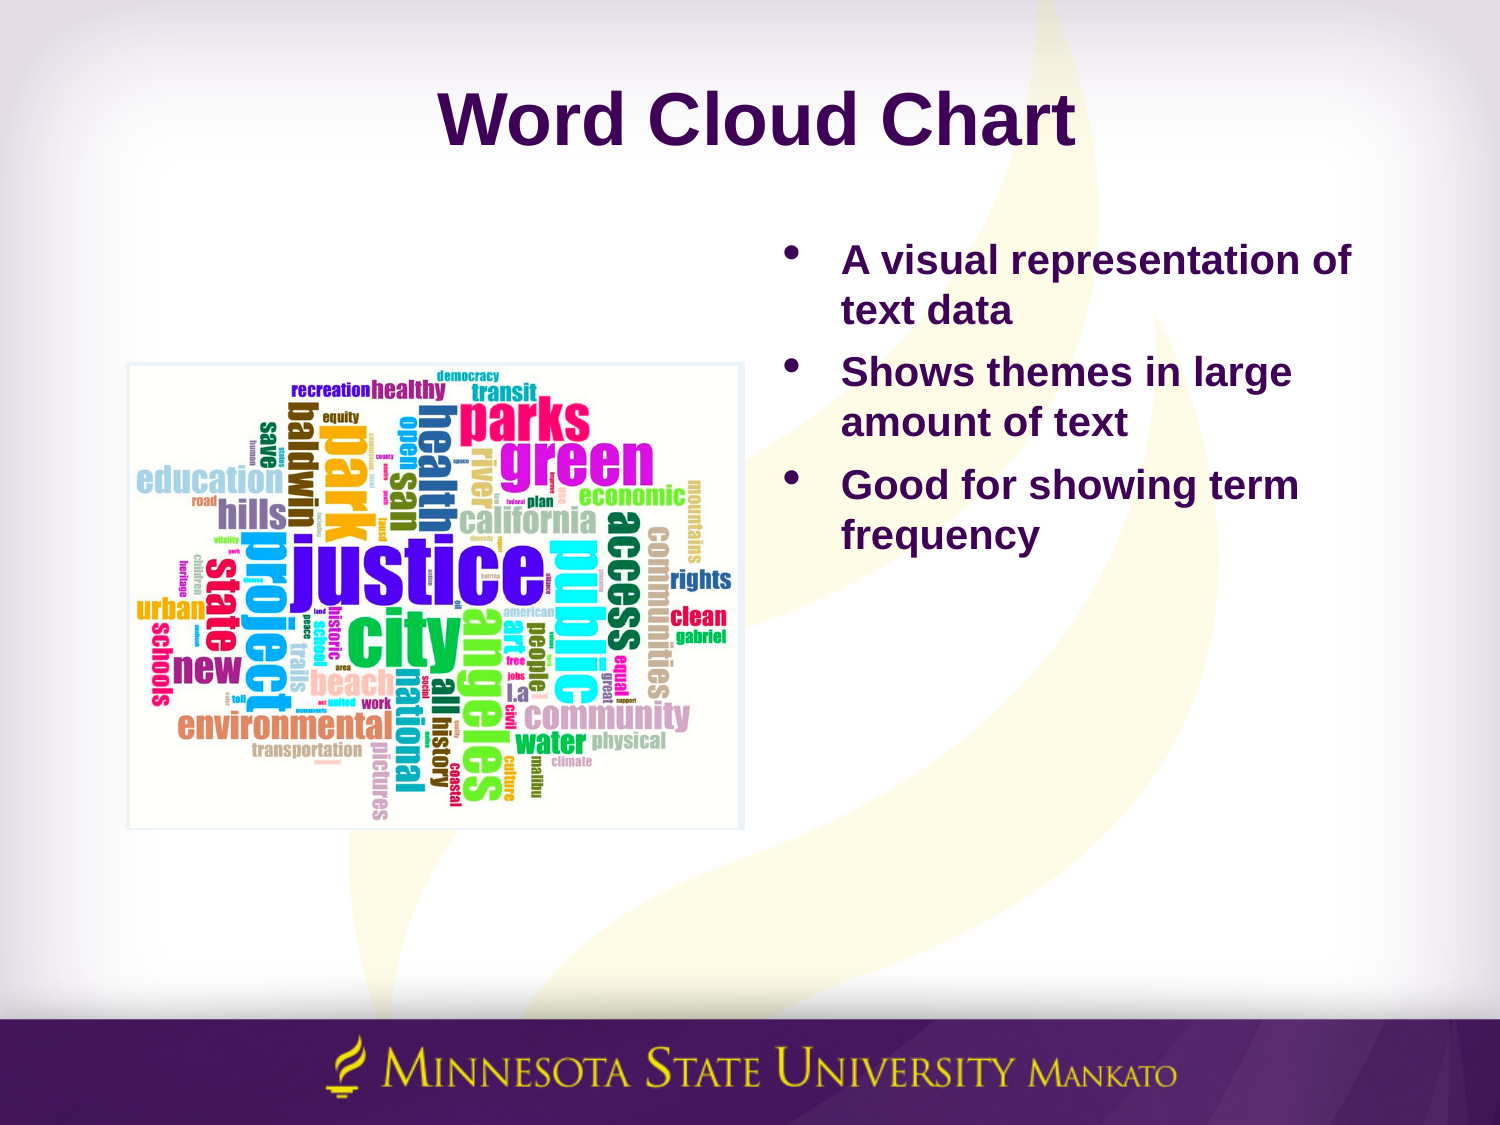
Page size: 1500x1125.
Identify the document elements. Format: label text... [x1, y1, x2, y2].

list A visual representation of text data Shows themes in large amount of text Good for showing term frequency [769, 224, 1388, 968]
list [126, 362, 745, 830]
title Word Cloud Chart [126, 62, 1388, 259]
picture [0, 0, 1500, 1125]
